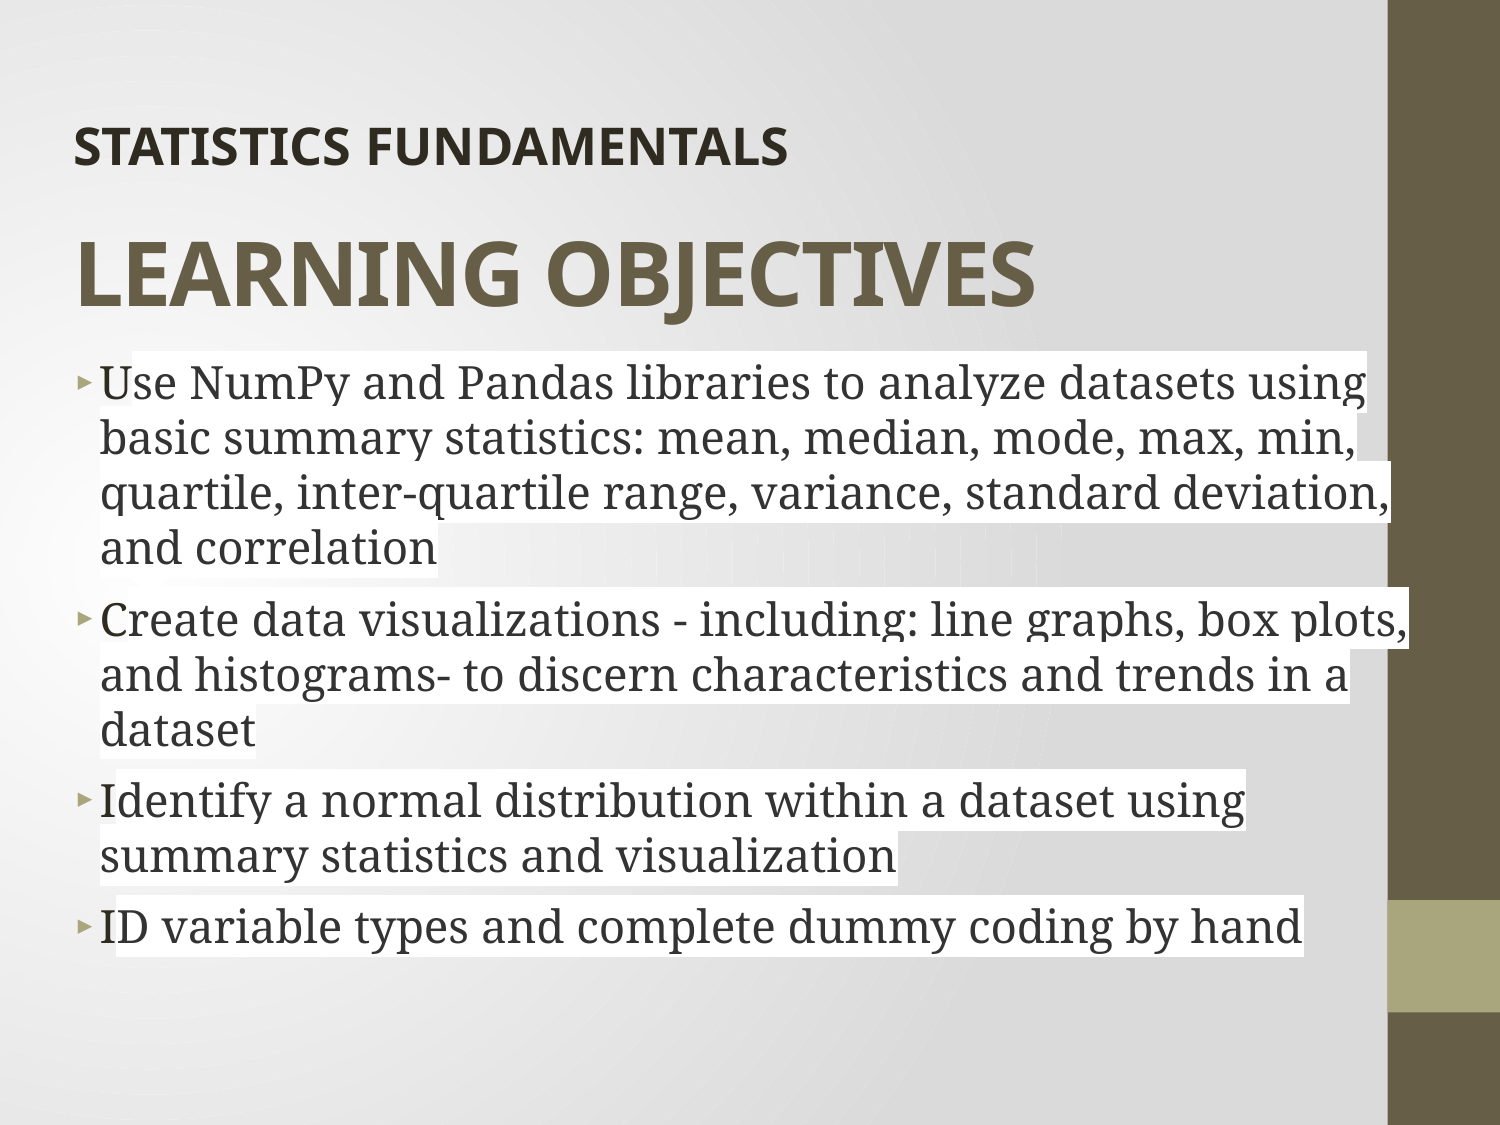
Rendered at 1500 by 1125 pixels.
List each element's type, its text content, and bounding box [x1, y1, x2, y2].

text_box STATISTICS FUNDAMENTALS [73, 113, 1427, 180]
list Use NumPy and Pandas libraries to analyze datasets using basic summary statistics: mean, median, mode, max, min, quartile, inter-quartile range, variance, standard deviation, and correlation Create data visualizations - including: line graphs, box plots, and histograms- to discern characteristics and trends in a dataset Identify a normal distribution within a dataset using summary statistics and visualization ID variable types and complete dummy coding by hand [73, 337, 1427, 886]
title LEARNING OBJECTIVES [73, 226, 1427, 337]
